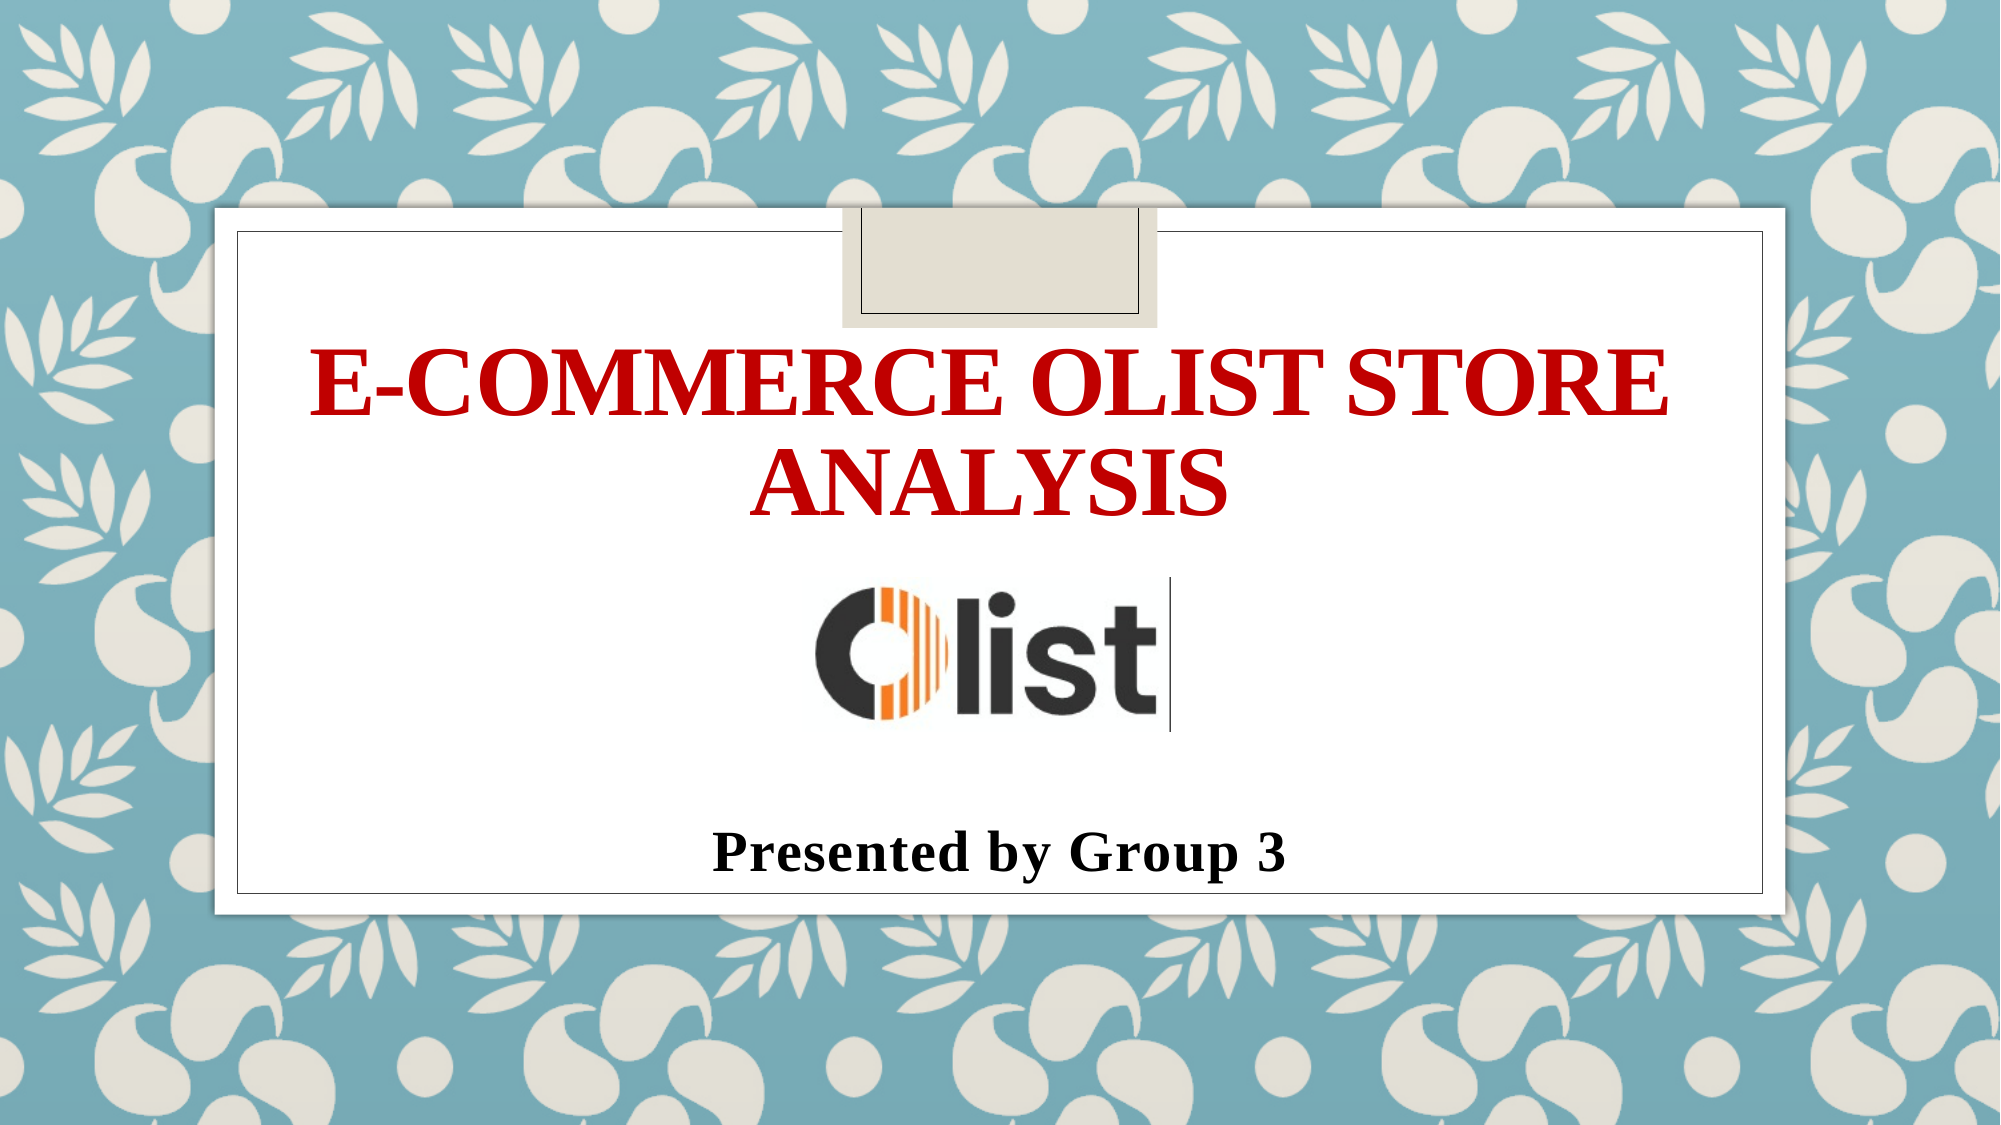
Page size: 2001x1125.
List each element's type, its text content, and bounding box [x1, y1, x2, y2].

subtitle Presented by Group 3 [256, 805, 1745, 881]
picture [801, 577, 1171, 732]
title E-Commerce OLIST STORE ANALYSIS [256, 324, 1725, 548]
